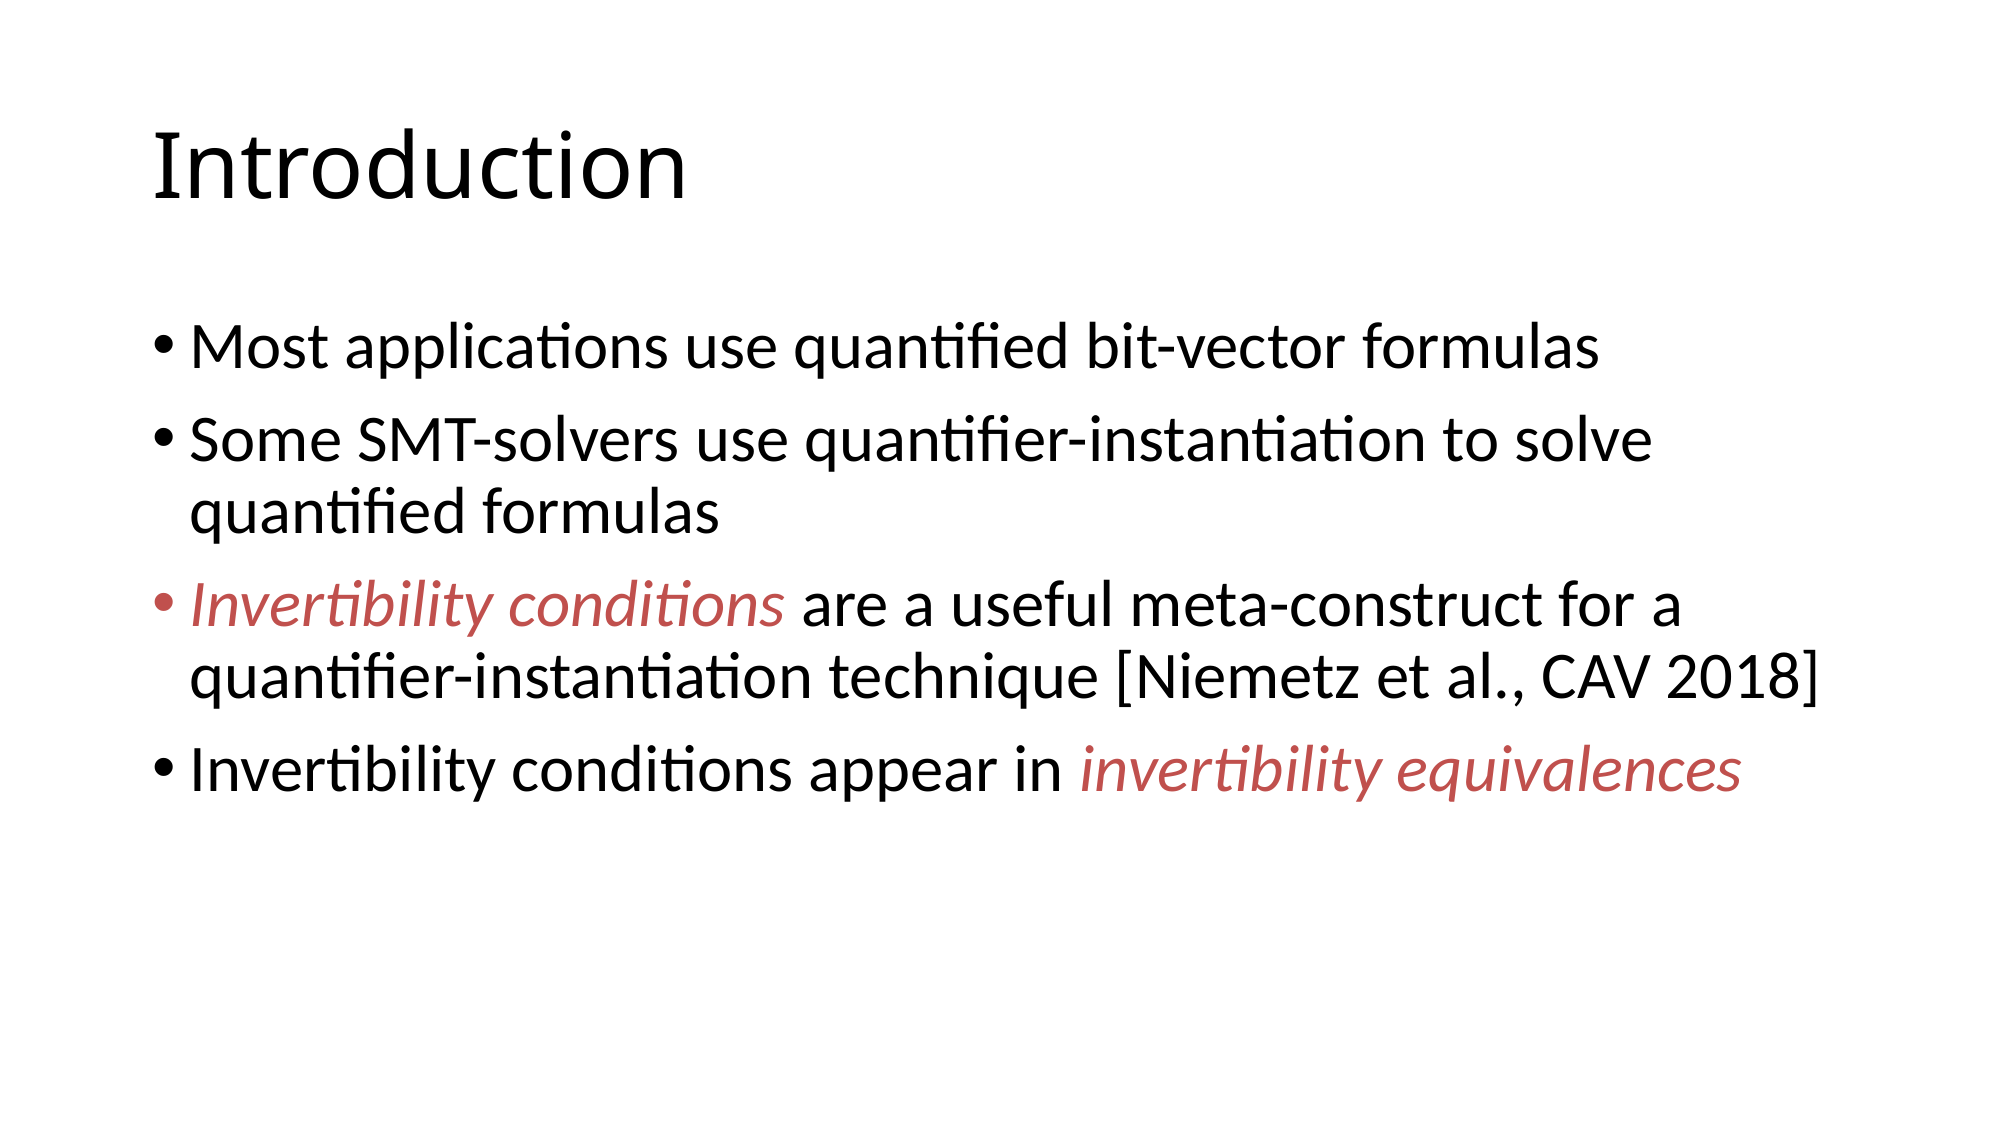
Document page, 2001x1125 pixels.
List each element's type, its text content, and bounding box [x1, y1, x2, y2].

title Introduction [137, 59, 1863, 278]
list Most applications use quantified bit-vector formulas Some SMT-solvers use quantifier-instantiation to solve quantified formulas Invertibility conditions are a useful meta-construct for a quantifier-instantiation technique [Niemetz et al., CAV 2018] Invertibility conditions appear in invertibility equivalences [137, 303, 1863, 1018]
